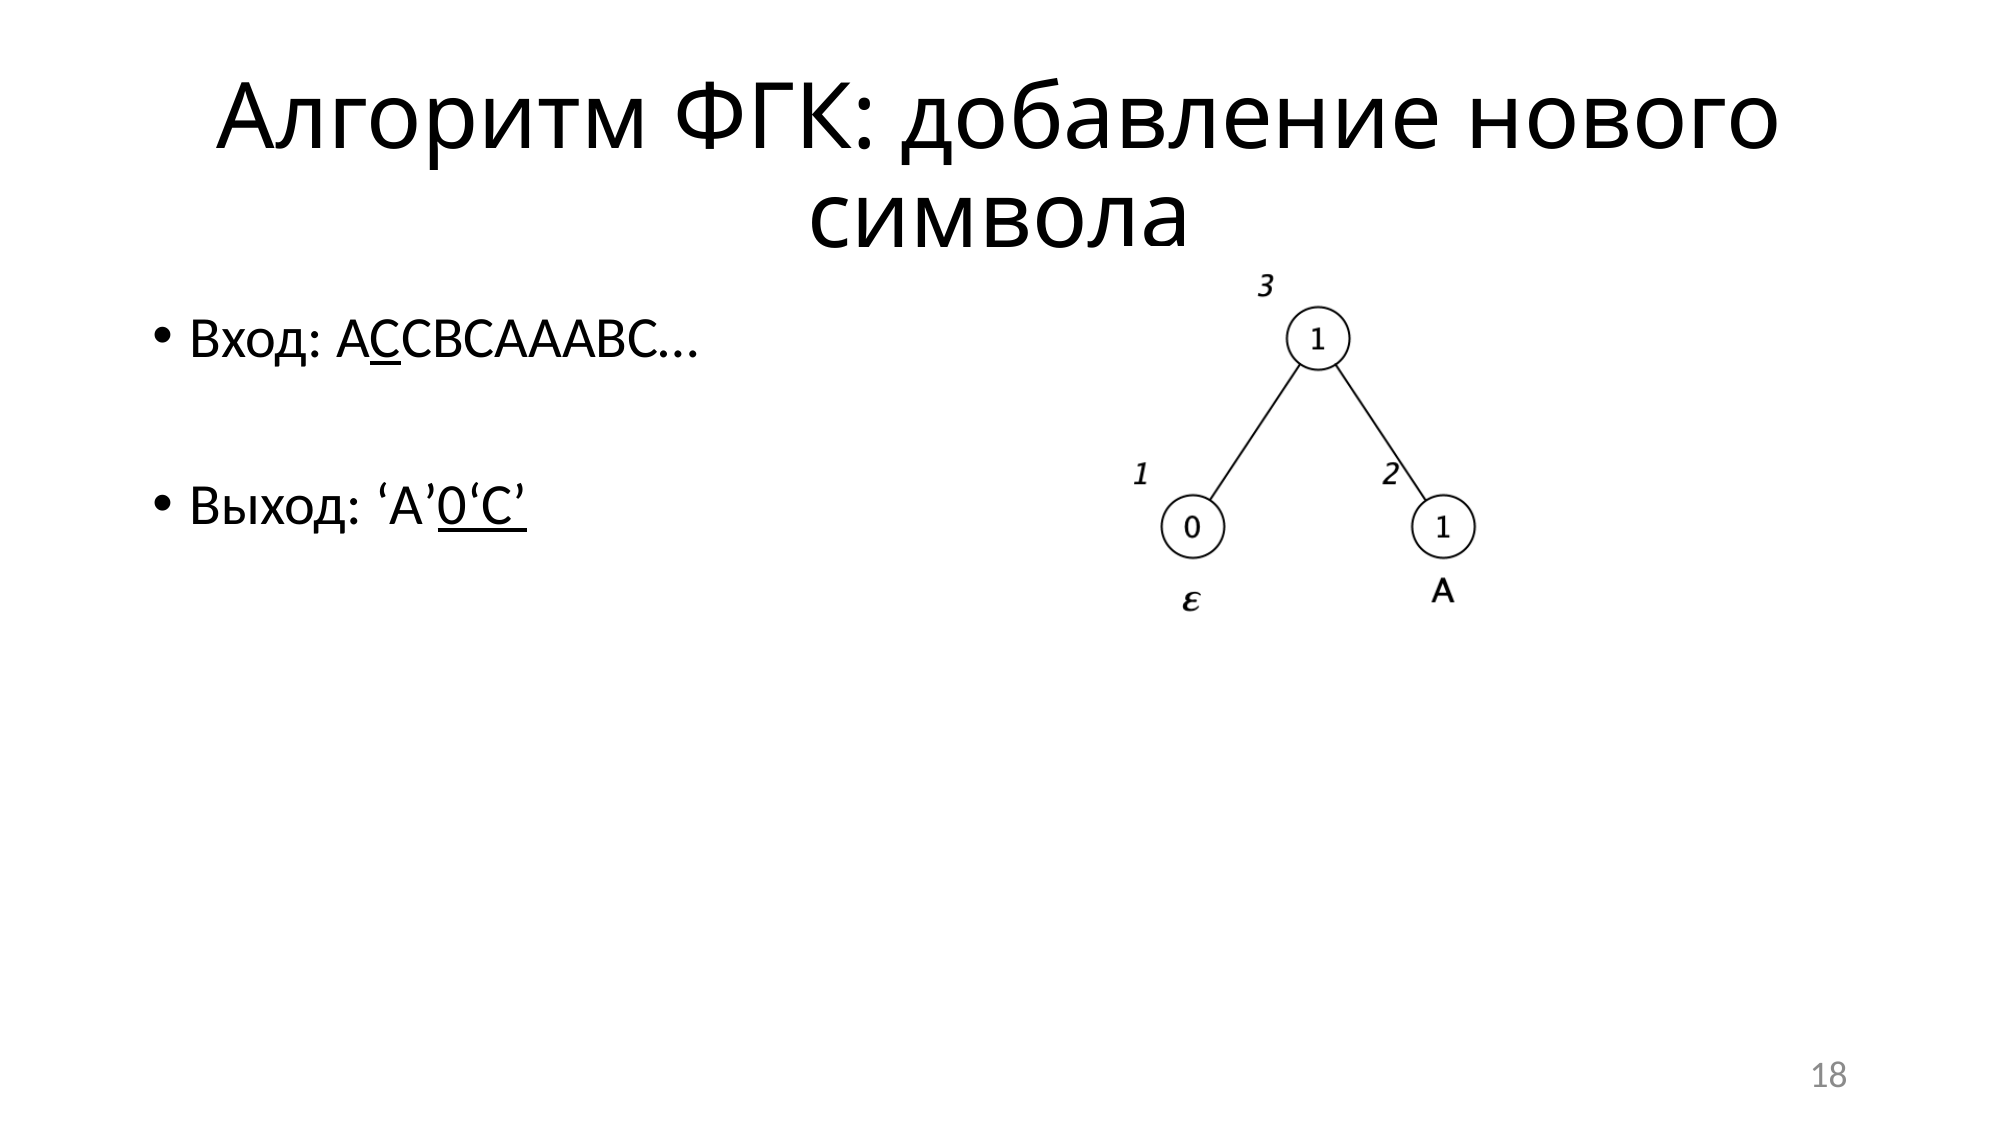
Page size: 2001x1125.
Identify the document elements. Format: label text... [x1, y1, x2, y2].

title Алгоритм ФГК: добавление нового символа [137, 59, 1863, 278]
slide_number 18 [1412, 1042, 1863, 1103]
list Вход: ACCBCAAABC… Выход: ‘A’0‘C’ [137, 299, 1863, 1014]
picture [1109, 246, 1491, 641]
